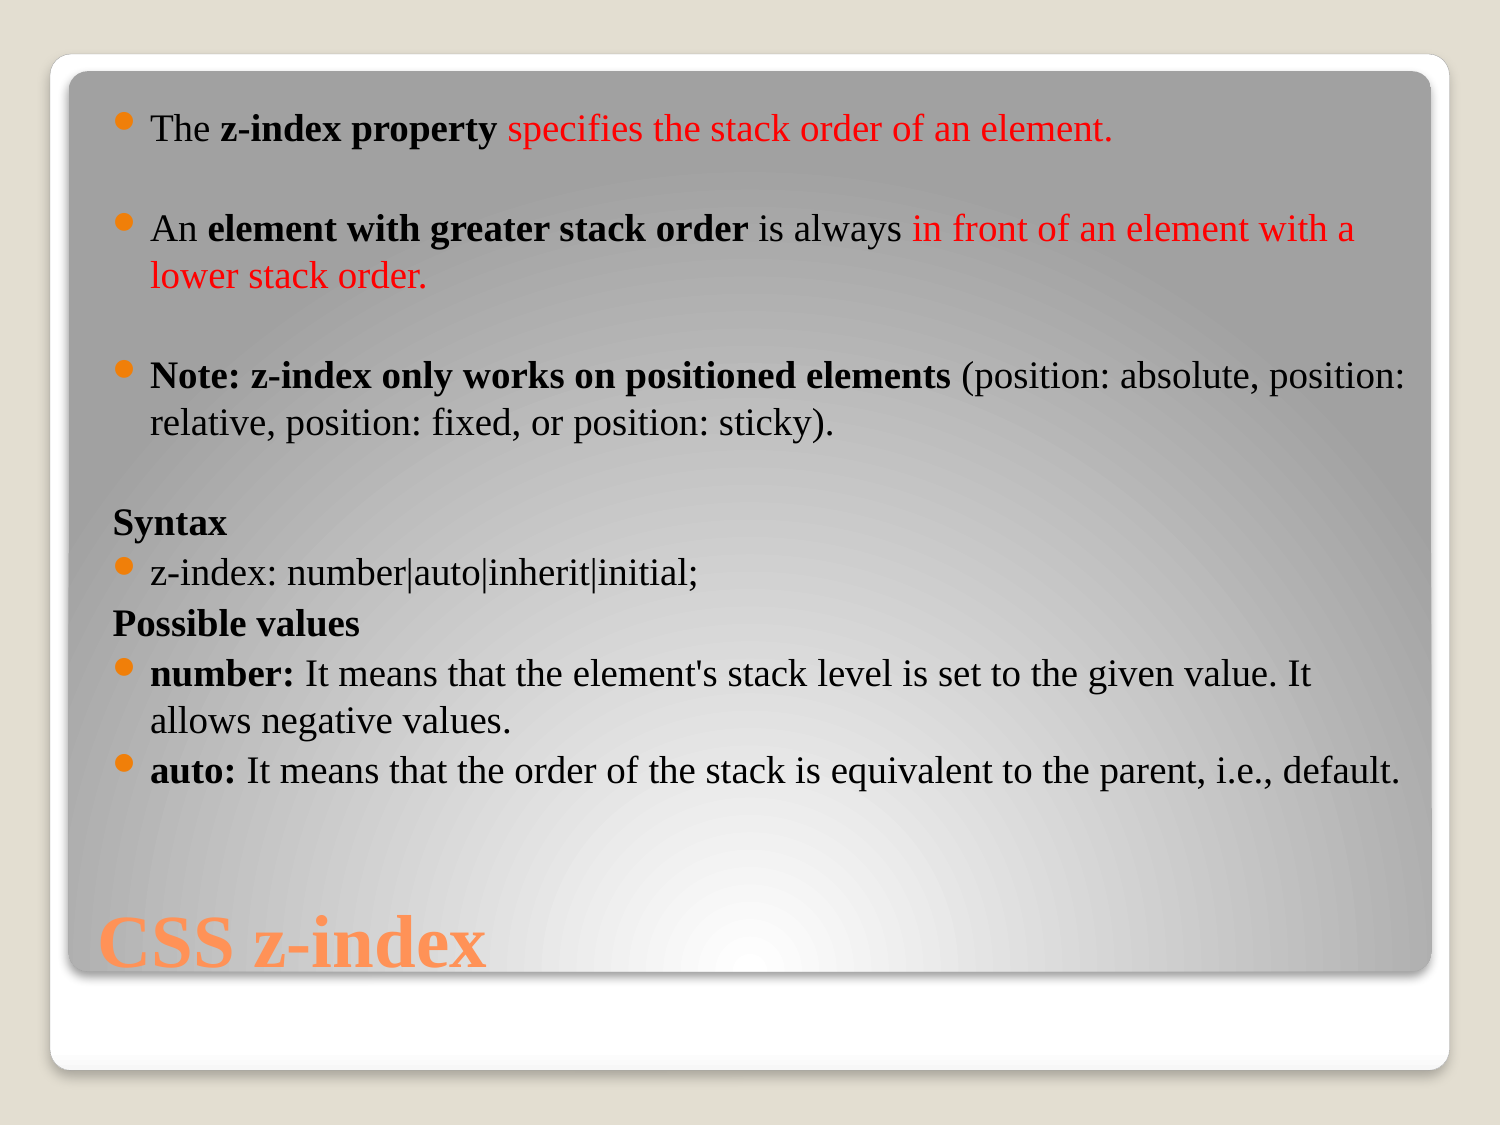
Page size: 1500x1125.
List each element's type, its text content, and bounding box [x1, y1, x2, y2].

title CSS z-index [82, 838, 1425, 990]
list The z-index property specifies the stack order of an element. An element with greater stack order is always in front of an element with a lower stack order. Note: z-index only works on positioned elements (position: absolute, position: relative, position: fixed, or position: sticky). Syntax z-index: number|auto|inherit|initial; Possible values number: It means that the element's stack level is set to the given value. It allows negative values. auto: It means that the order of the stack is equivalent to the parent, i.e., default. [82, 86, 1425, 838]
